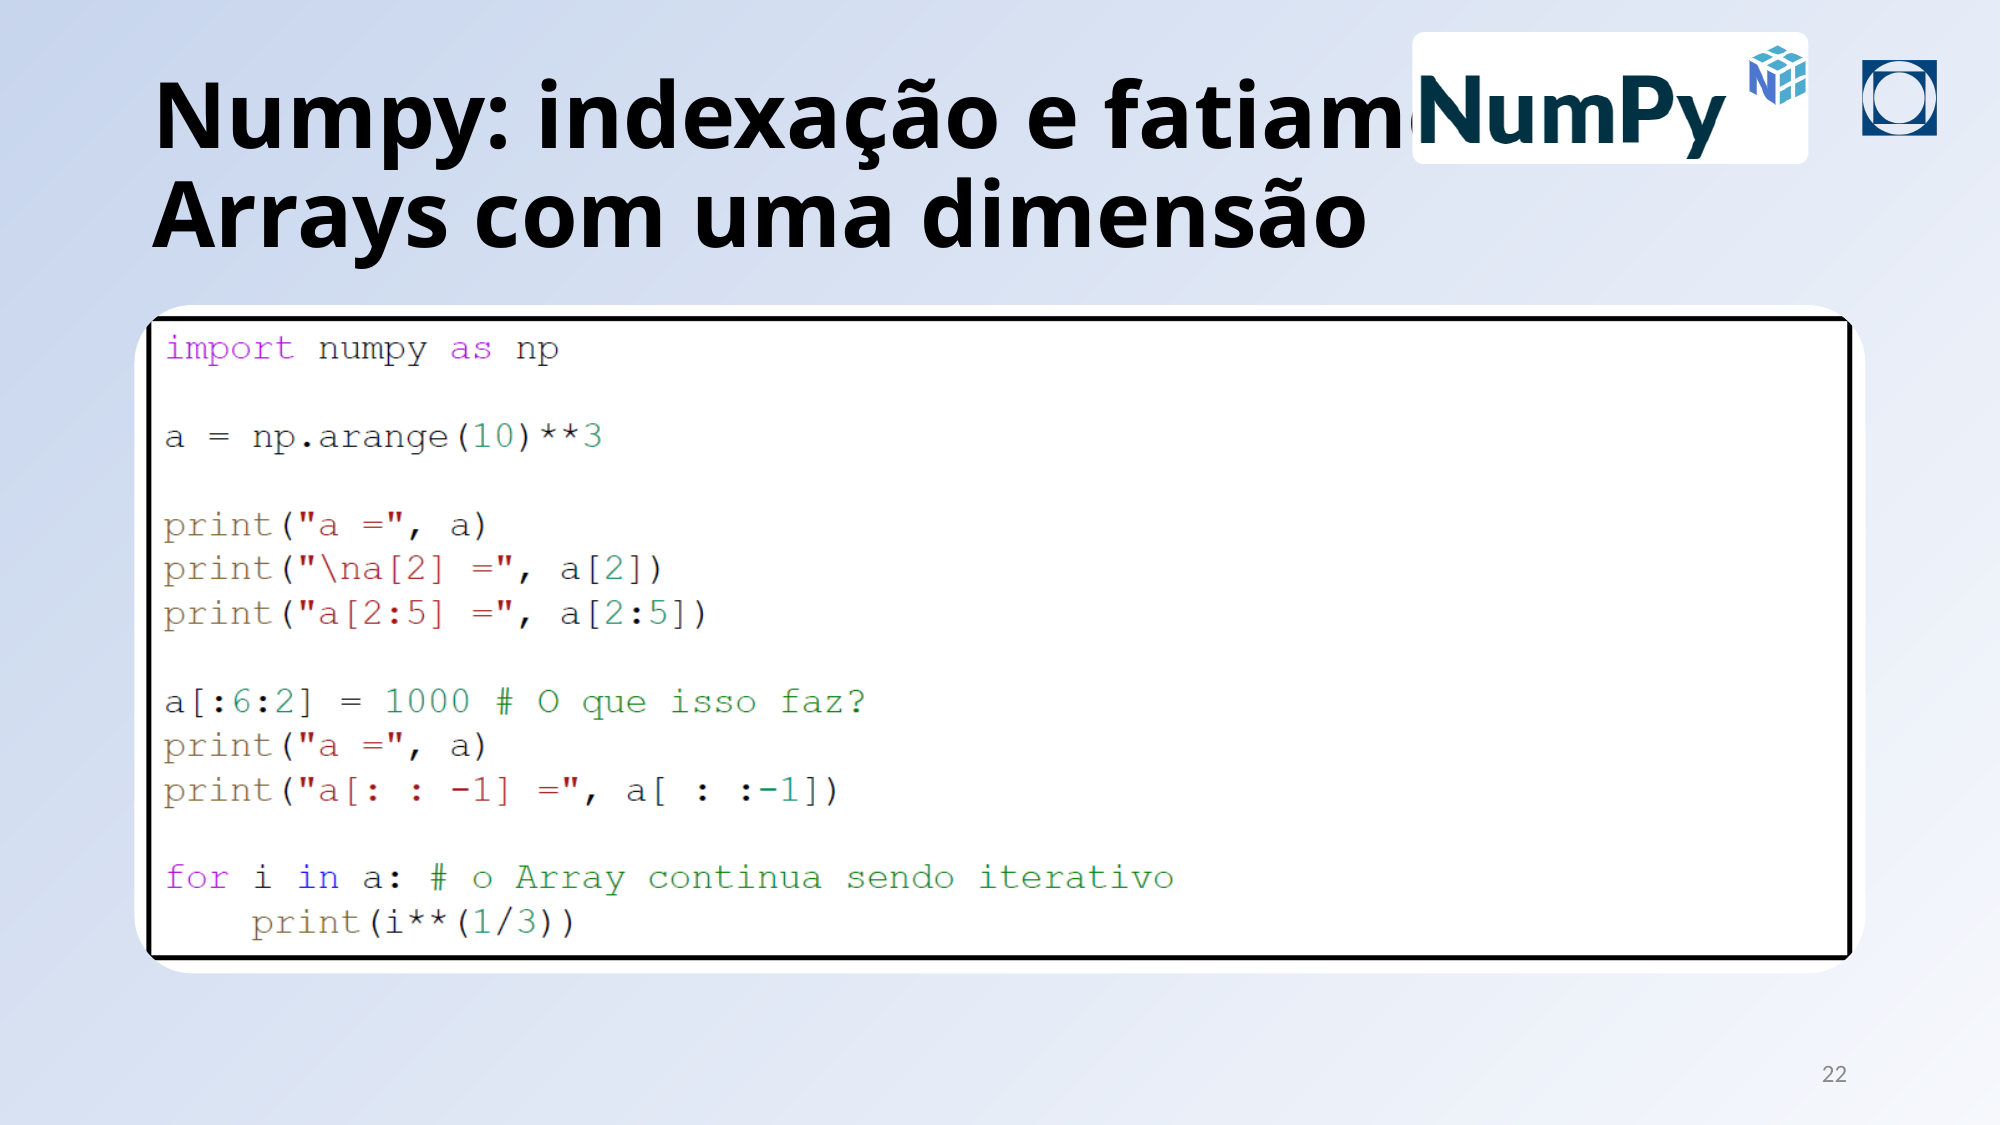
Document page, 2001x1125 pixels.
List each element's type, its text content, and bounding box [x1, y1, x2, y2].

picture [134, 305, 1866, 974]
picture [1412, 32, 1809, 165]
title Numpy: indexação e fatiamento Arrays com uma dimensão [137, 59, 1863, 278]
slide_number 22 [1412, 1042, 1863, 1103]
picture [1862, 59, 1939, 137]
